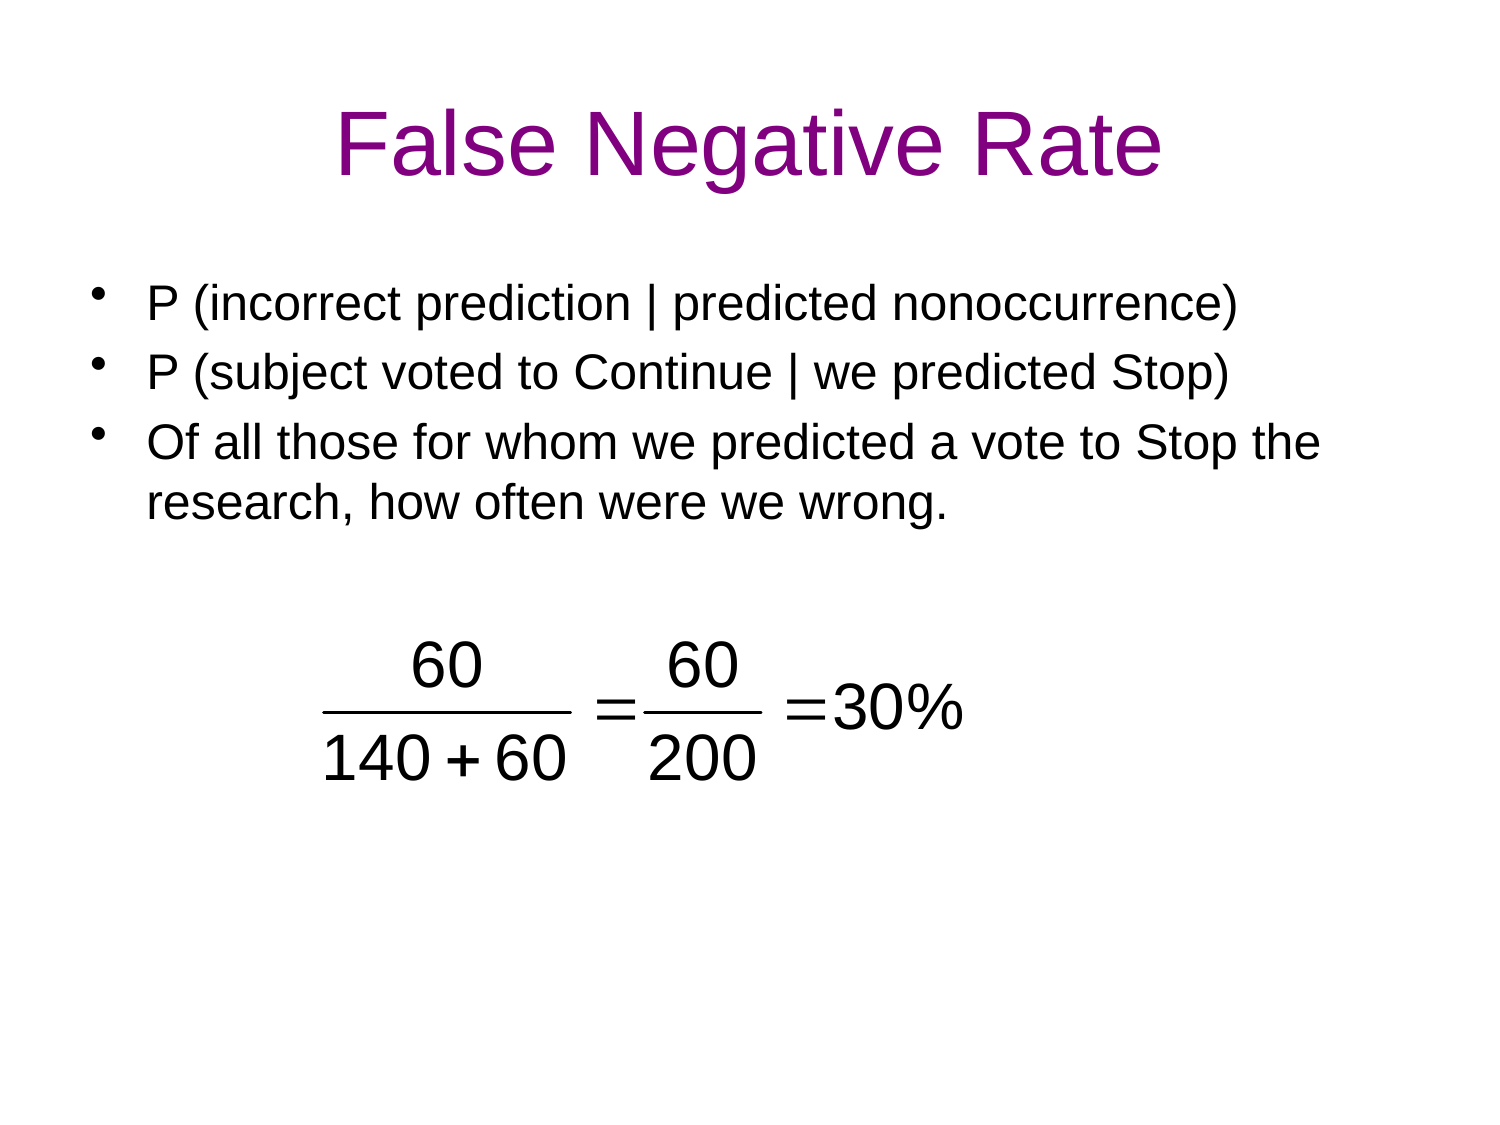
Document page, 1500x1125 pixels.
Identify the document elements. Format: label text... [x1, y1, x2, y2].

title False Negative Rate [75, 45, 1425, 233]
list P (incorrect prediction | predicted nonoccurrence) P (subject voted to Continue | we predicted Stop) Of all those for whom we predicted a vote to Stop the research, how often were we wrong. [75, 262, 1413, 1005]
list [312, 624, 976, 795]
